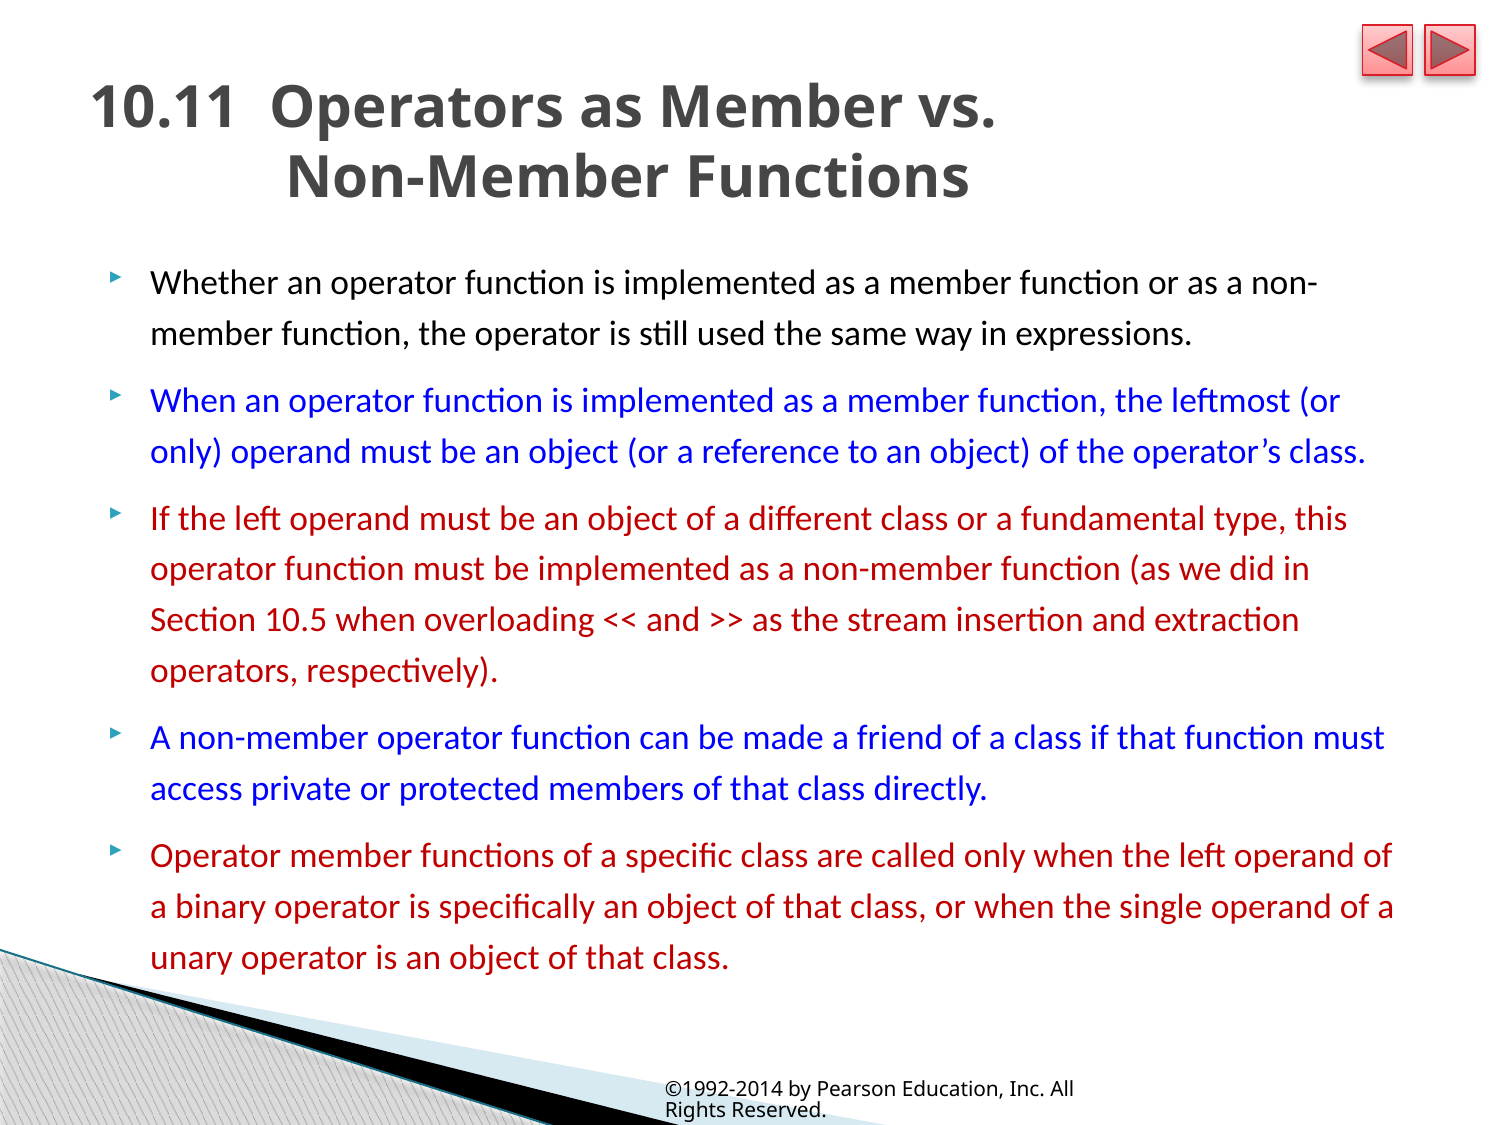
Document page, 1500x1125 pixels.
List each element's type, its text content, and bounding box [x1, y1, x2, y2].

title 10.11 Operators as Member vs. Non-Member Functions [75, 45, 1425, 233]
footer ©1992-2014 by Pearson Education, Inc. All Rights Reserved. [650, 1051, 1105, 1112]
list Whether an operator function is implemented as a member function or as a non-member function, the operator is still used the same way in expressions. When an operator function is implemented as a member function, the leftmost (or only) operand must be an object (or a reference to an object) of the operator’s class. If the left operand must be an object of a different class or a fundamental type, this operator function must be implemented as a non-member function (as we did in Section 10.5 when overloading << and >> as the stream insertion and extraction operators, respectively). A non-member operator function can be made a friend of a class if that function must access private or protected members of that class directly. Operator member functions of a specific class are called only when the left operand of a binary operator is specifically an object of that class, or when the single operand of a unary operator is an object of that class. [75, 242, 1425, 986]
